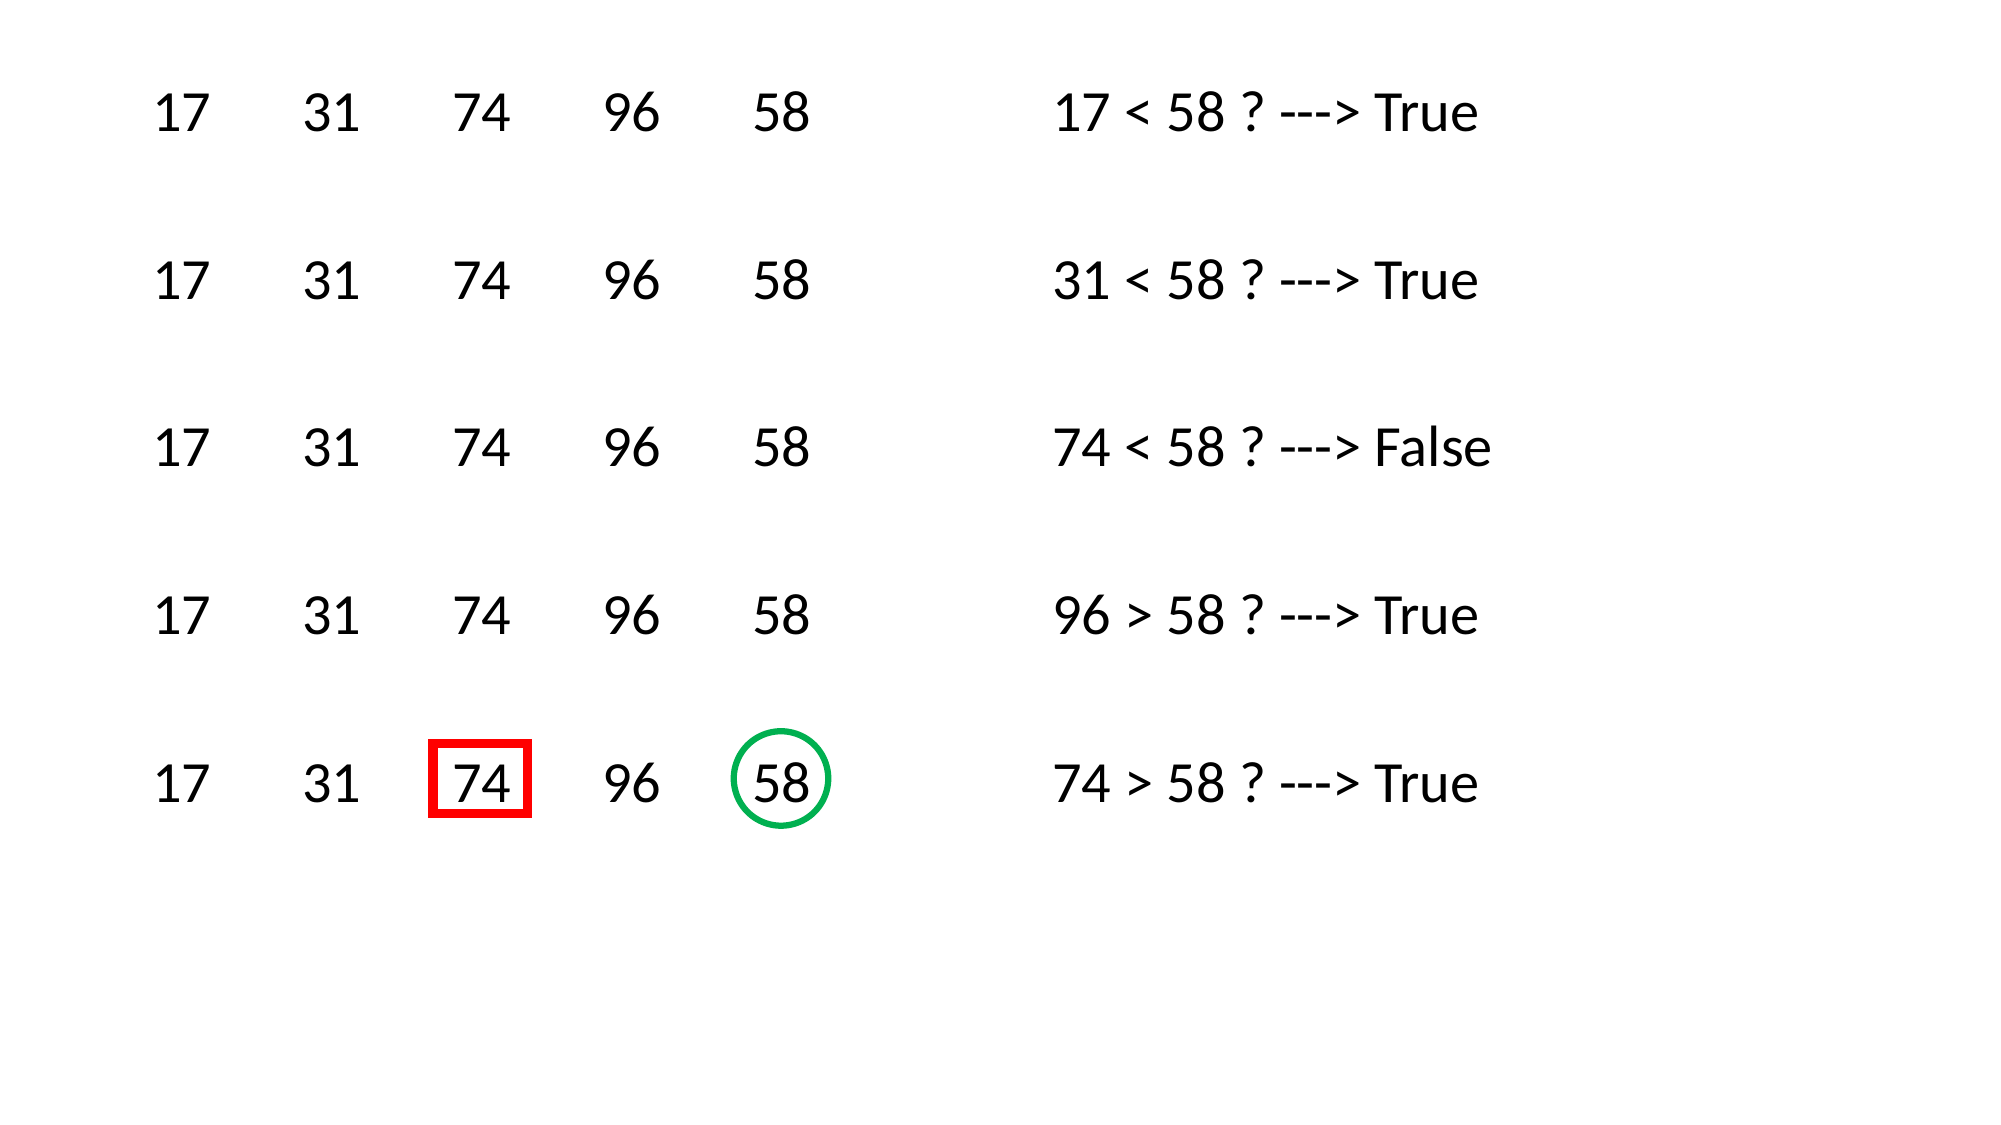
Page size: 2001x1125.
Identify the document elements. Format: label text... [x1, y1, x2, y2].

text_box [732, 730, 830, 827]
list 17 31 74 96 58 17 < 58 ? ---> True 17 31 74 96 58 31 < 58 ? ---> True 17 31 74 96 58 74 < 58 ? ---> False 17 31 74 96 58 96 > 58 ? ---> True 17 31 74 96 58 74 > 58 ? ---> True [137, 73, 1863, 1060]
text_box [432, 743, 528, 814]
